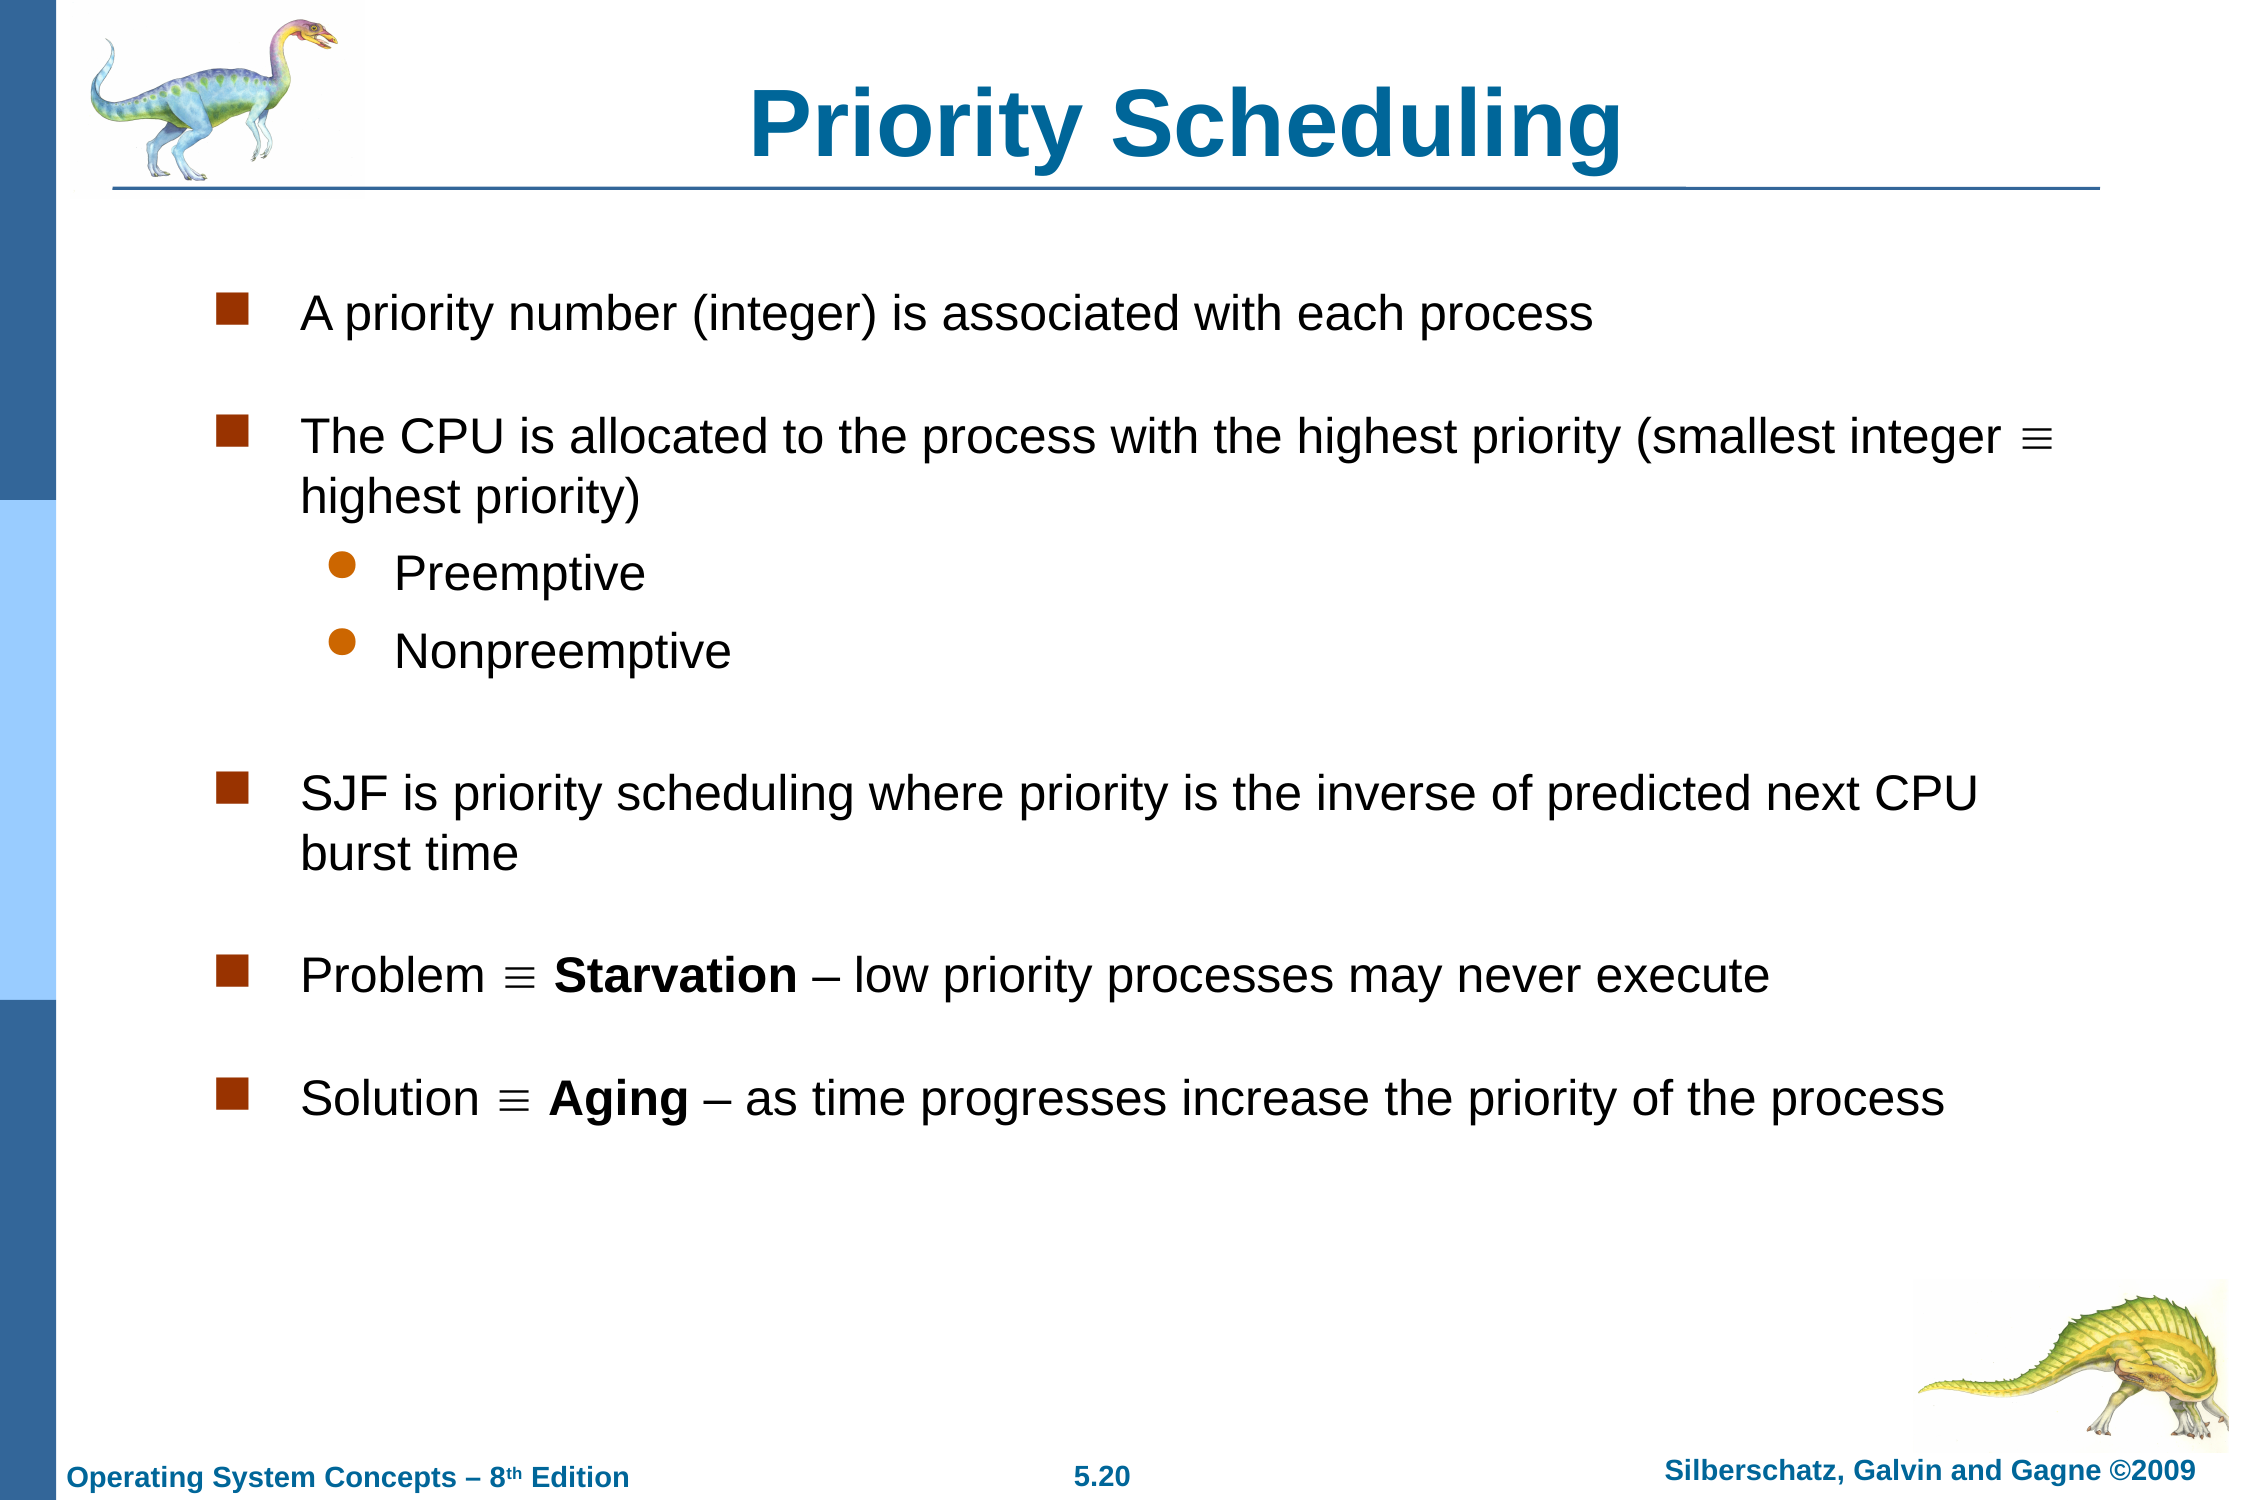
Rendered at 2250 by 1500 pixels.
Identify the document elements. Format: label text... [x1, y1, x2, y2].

picture [70, 0, 365, 199]
picture [1913, 1279, 2229, 1453]
title Priority Scheduling [236, 60, 2138, 187]
list A priority number (integer) is associated with each process The CPU is allocated to the process with the highest priority (smallest integer  highest priority) Preemptive Nonpreemptive SJF is priority scheduling where priority is the inverse of predicted next CPU burst time Problem  Starvation – low priority processes may never execute Solution  Aging – as time progresses increase the priority of the process [198, 269, 2097, 1261]
